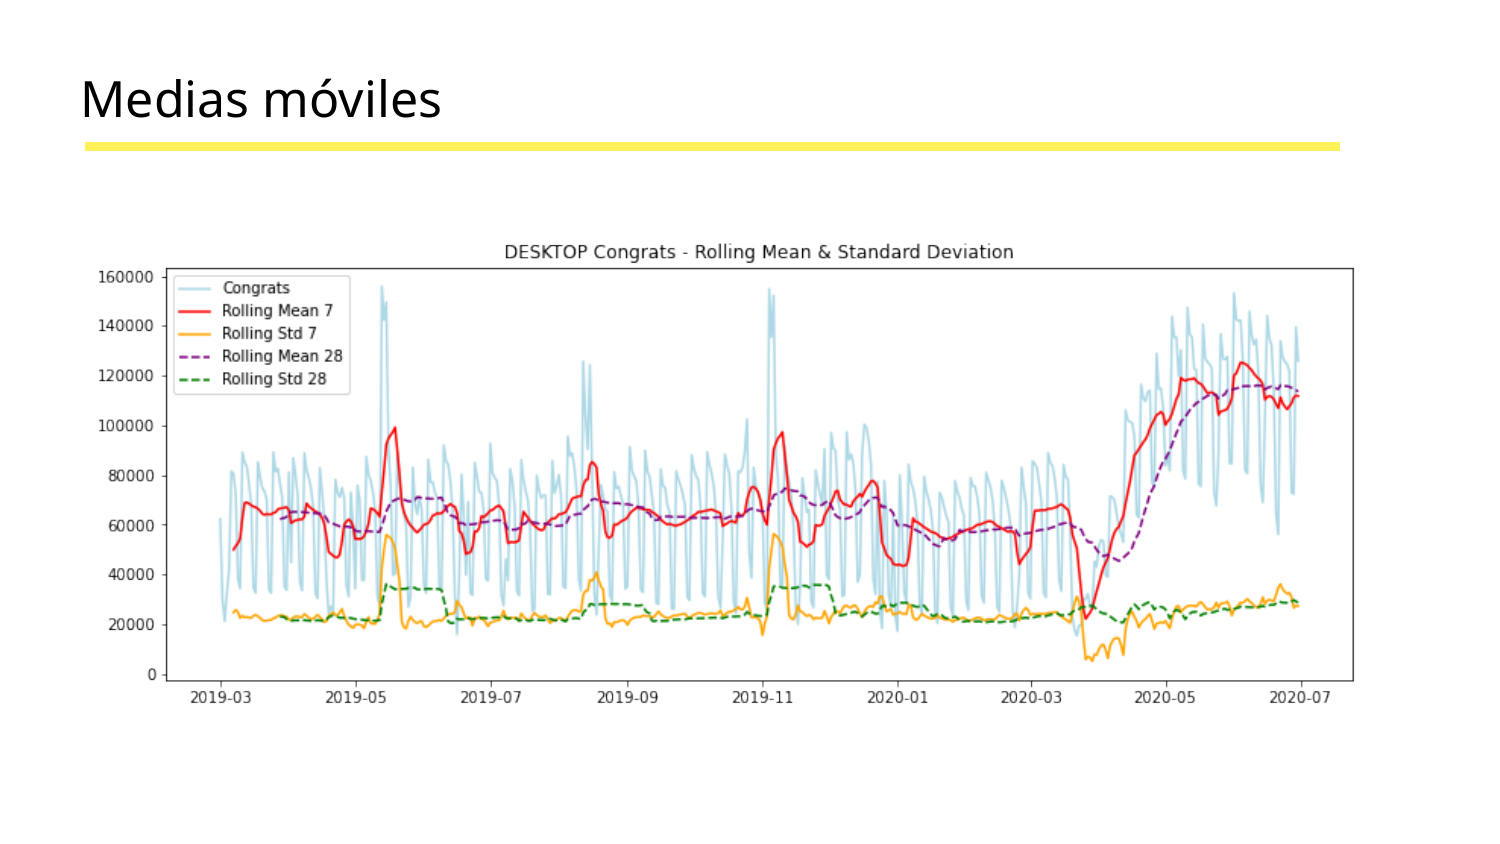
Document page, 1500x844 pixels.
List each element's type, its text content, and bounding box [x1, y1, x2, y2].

picture [87, 232, 1362, 718]
subtitle Medias móviles [65, 52, 1384, 215]
